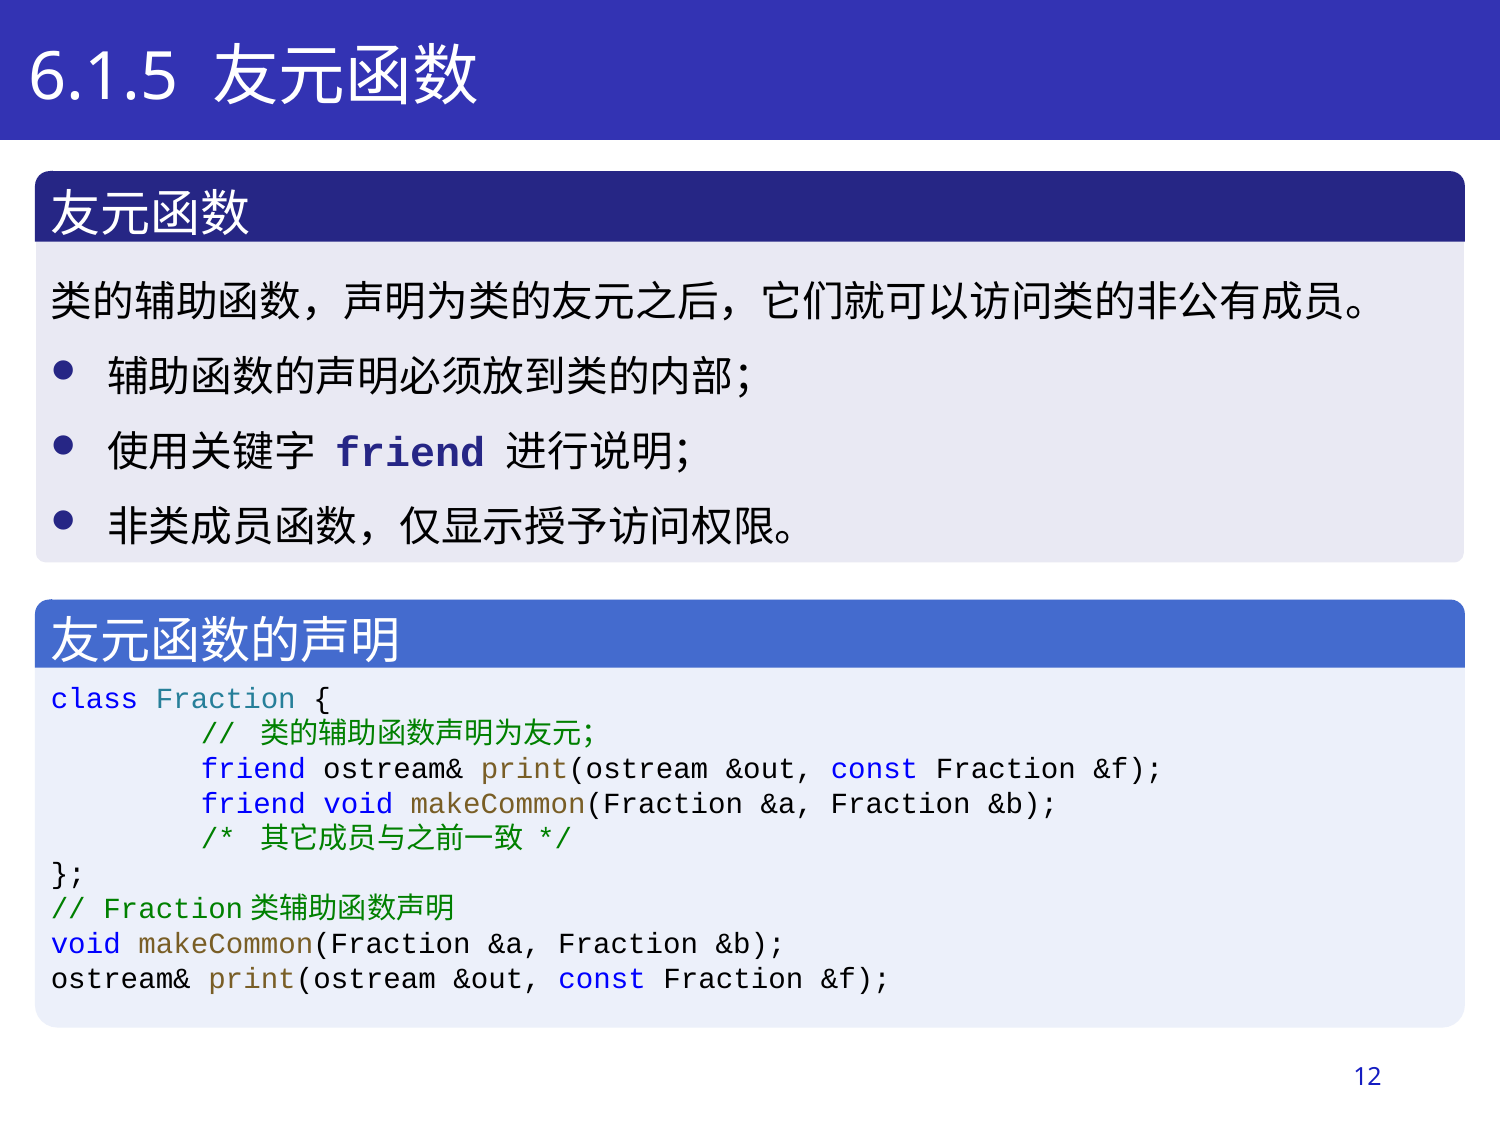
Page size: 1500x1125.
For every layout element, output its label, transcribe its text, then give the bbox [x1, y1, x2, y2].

text_box 6.1.5 友元函数 [13, 25, 1464, 121]
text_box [35, 600, 1464, 1027]
slide_number 12 [1059, 1047, 1397, 1108]
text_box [35, 172, 1464, 563]
